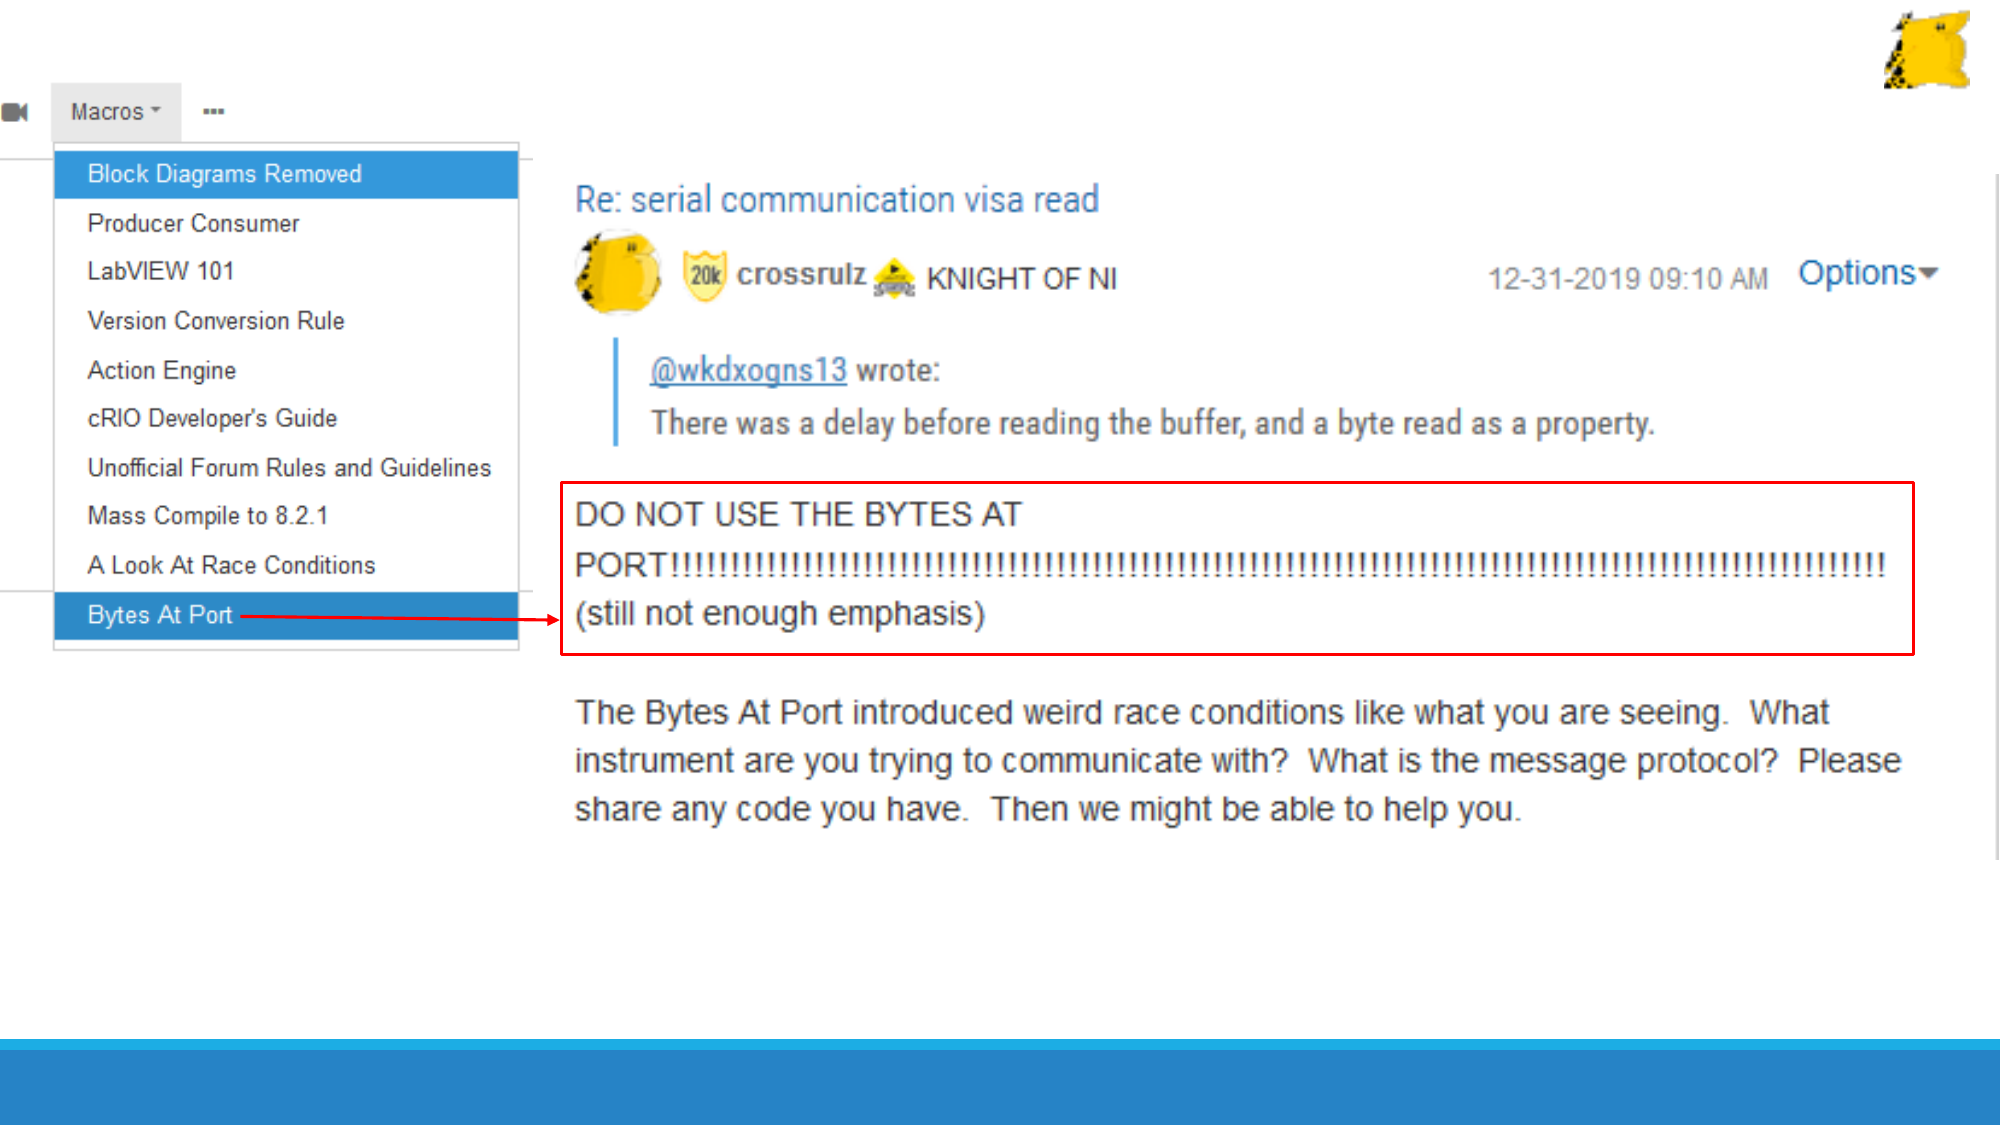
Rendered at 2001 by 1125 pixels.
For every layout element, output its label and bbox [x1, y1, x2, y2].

picture [1884, 6, 1970, 92]
text_box [239, 615, 561, 621]
picture [0, 75, 2000, 861]
